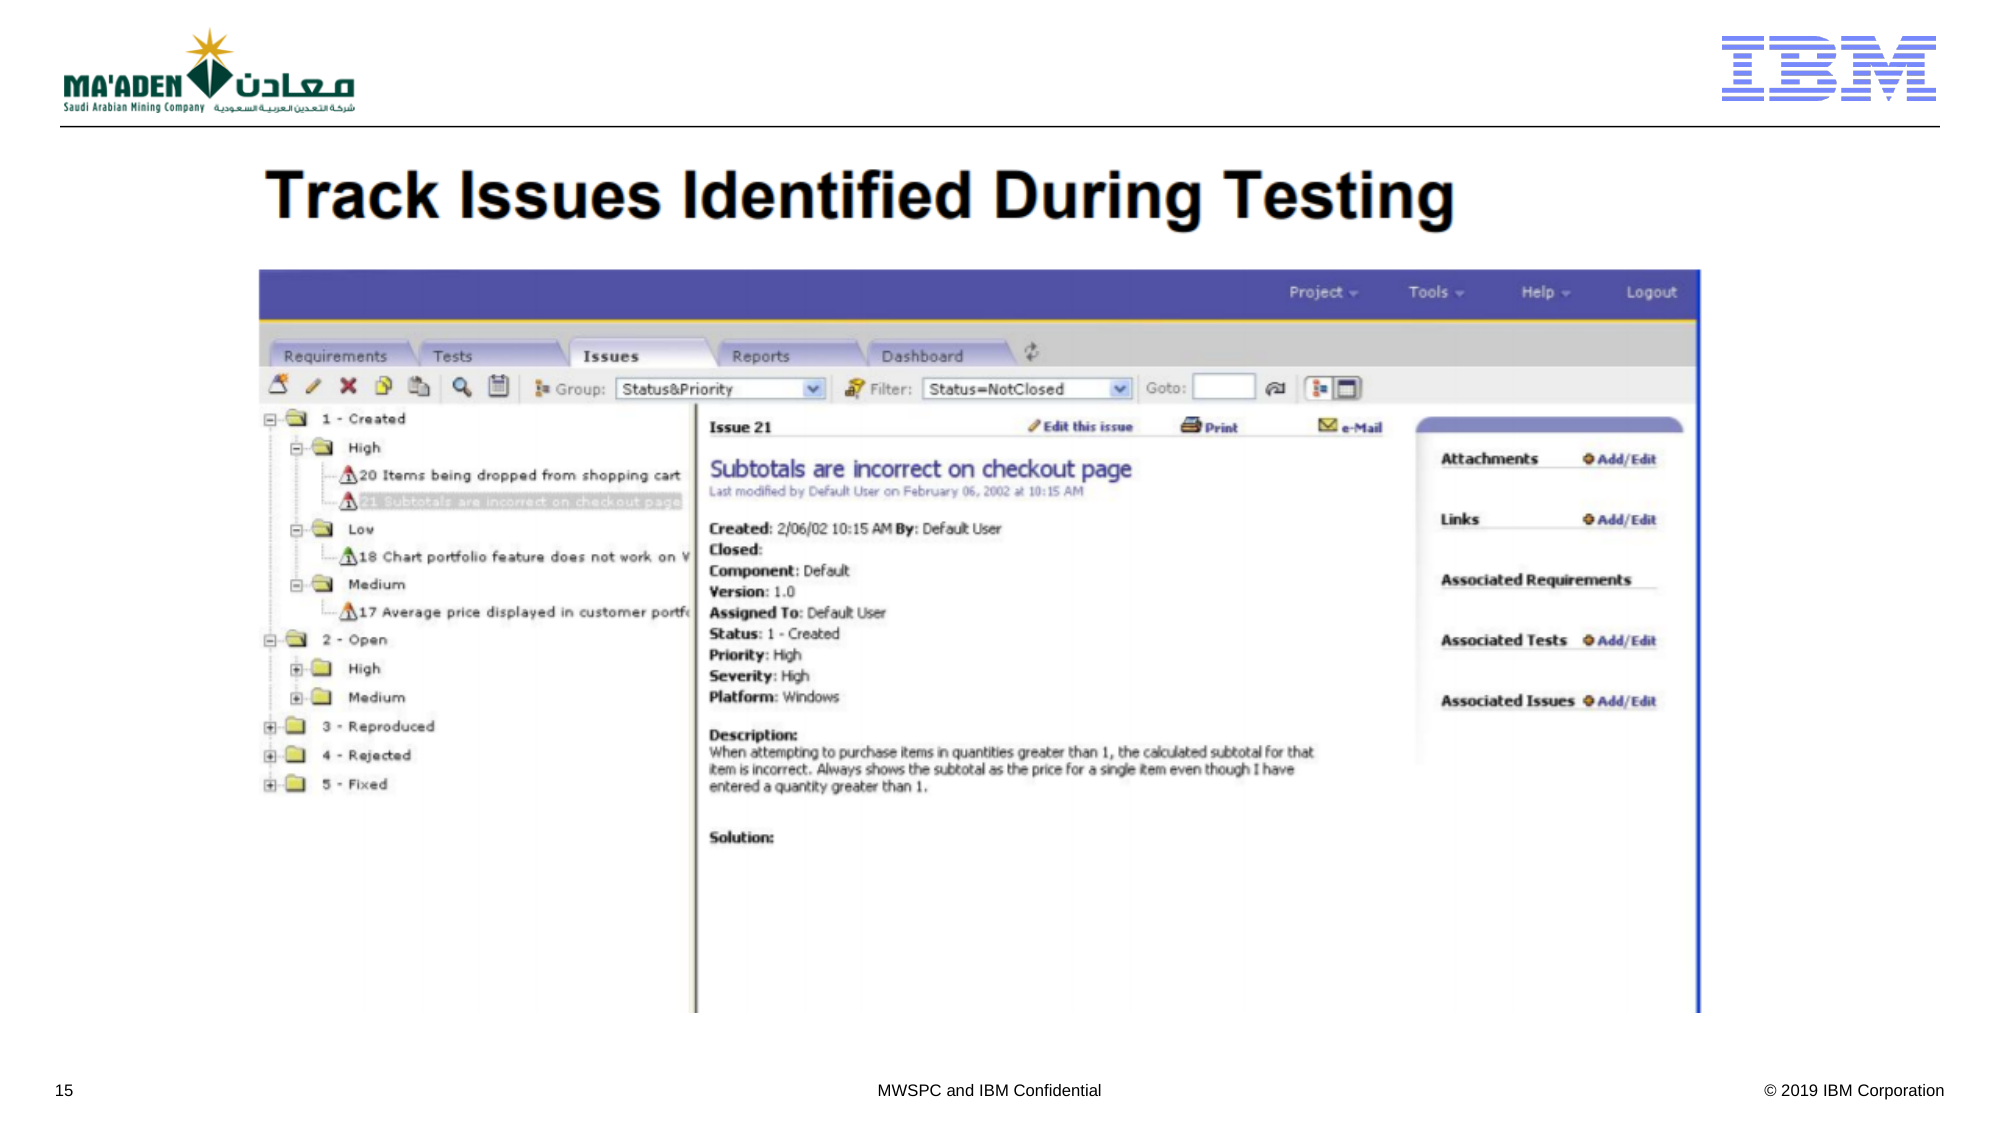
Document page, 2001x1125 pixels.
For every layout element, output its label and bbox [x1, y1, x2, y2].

picture [252, 154, 1747, 1013]
picture [64, 27, 355, 113]
picture [1722, 36, 1936, 101]
